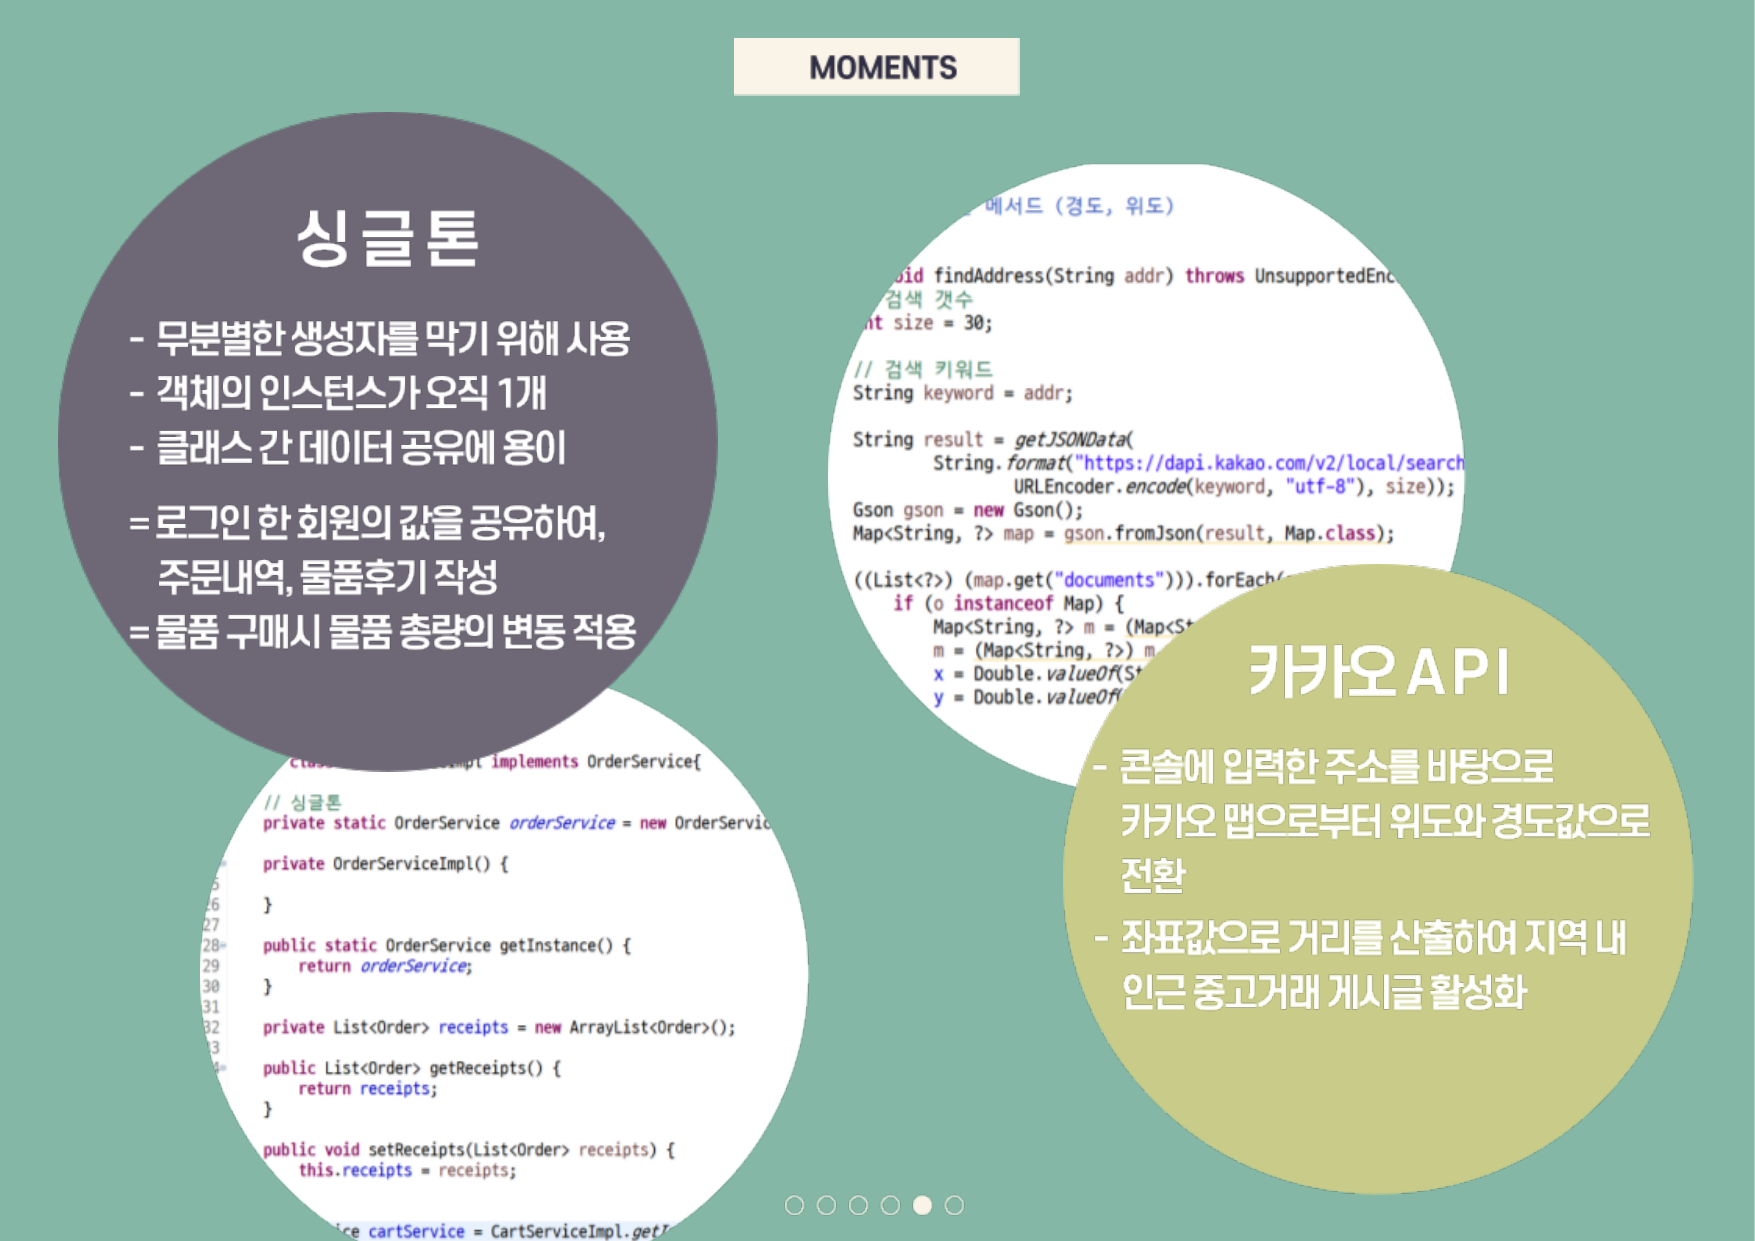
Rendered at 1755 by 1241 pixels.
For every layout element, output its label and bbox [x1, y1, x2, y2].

picture [1174, 621, 1533, 725]
text_box [58, 112, 718, 772]
picture [172, 188, 501, 298]
picture [682, 1187, 981, 1227]
text_box [828, 158, 1466, 796]
picture [742, 42, 971, 92]
text_box [1063, 563, 1695, 1196]
text_box [199, 670, 810, 1241]
picture [1085, 735, 1669, 1099]
picture [123, 490, 654, 668]
text_box [734, 38, 1021, 97]
picture [123, 307, 651, 485]
